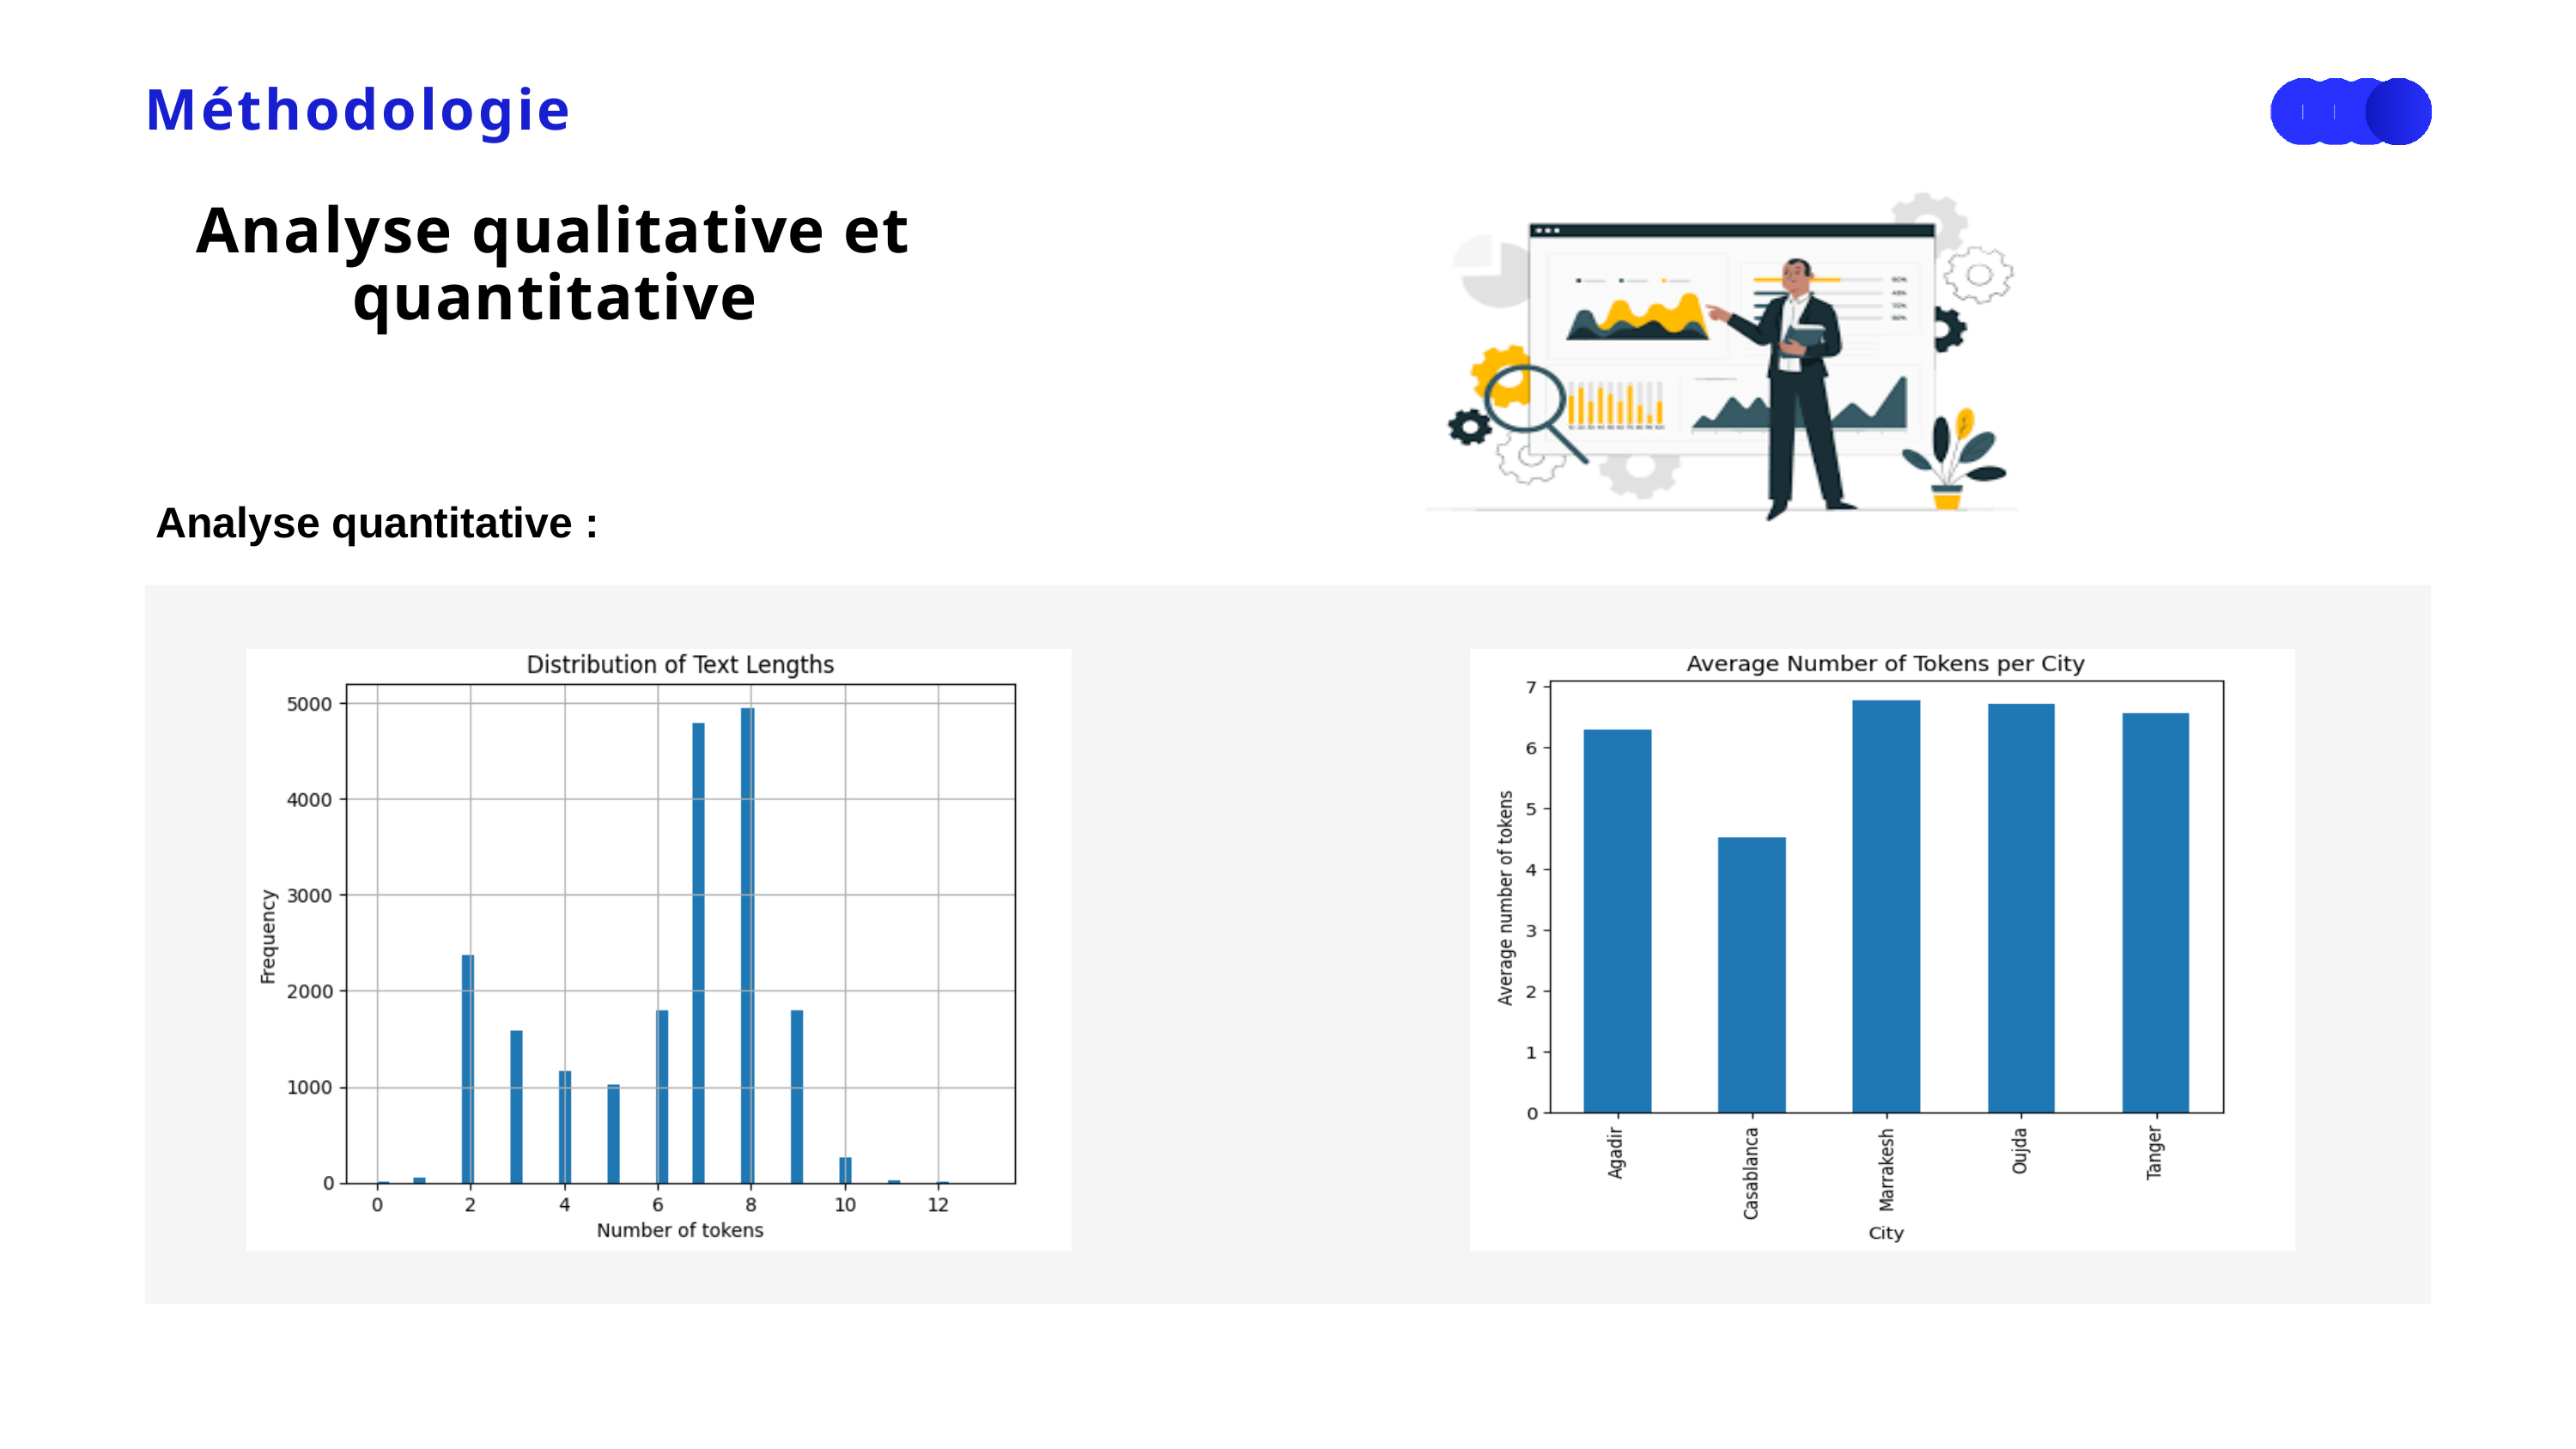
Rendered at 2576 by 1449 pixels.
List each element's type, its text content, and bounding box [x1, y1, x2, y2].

picture [246, 648, 1072, 1251]
title Méthodologie [143, 71, 578, 317]
picture [1470, 648, 2296, 1251]
text_box Analyse qualitative et quantitative [194, 186, 917, 332]
text_box Analyse quantitative : [143, 488, 813, 553]
picture [2270, 78, 2432, 145]
picture [1391, 172, 2052, 537]
